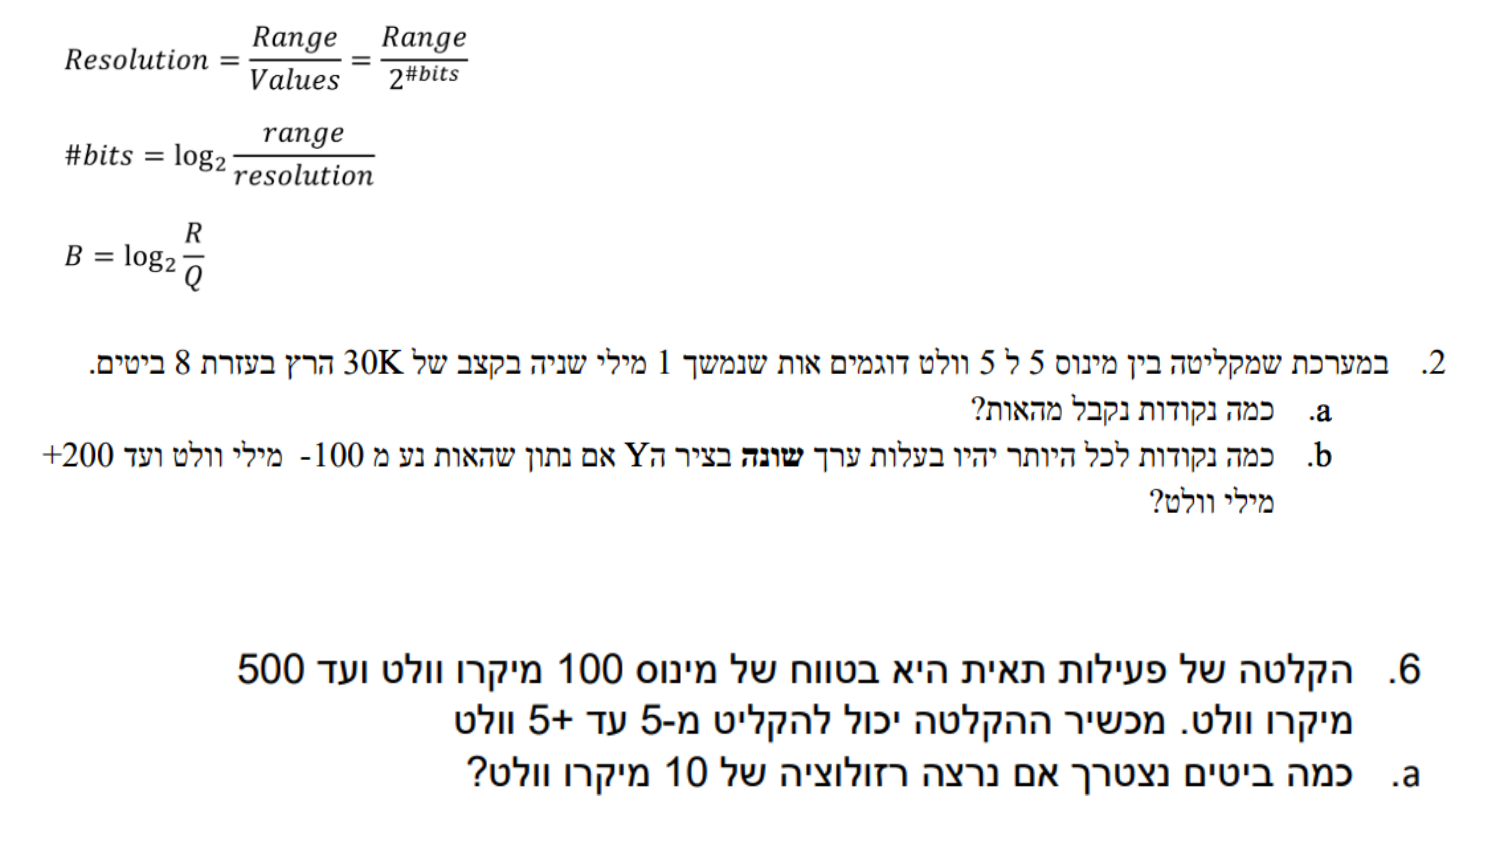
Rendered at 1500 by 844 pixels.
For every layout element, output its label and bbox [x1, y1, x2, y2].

picture [213, 631, 1454, 796]
picture [24, 316, 1476, 543]
picture [45, 21, 503, 305]
